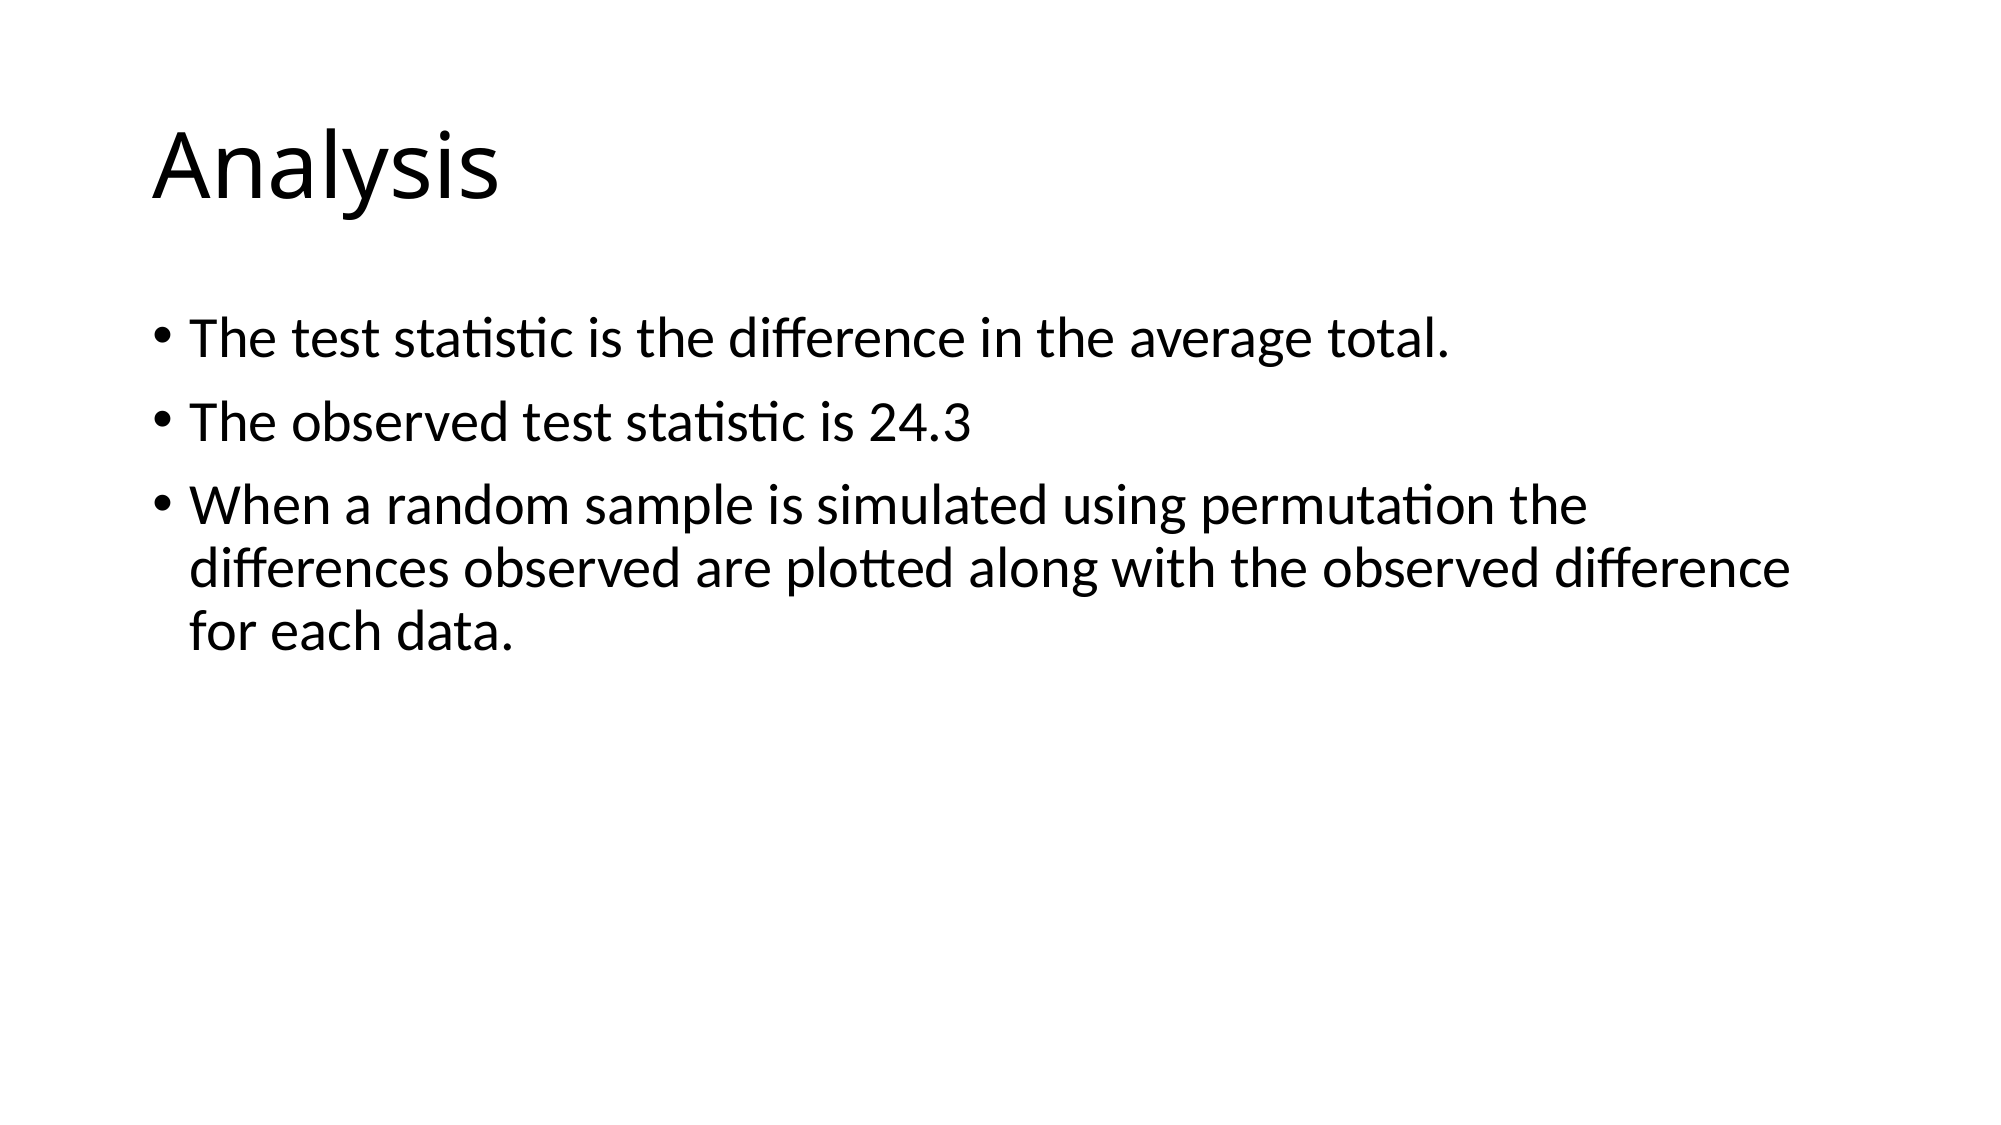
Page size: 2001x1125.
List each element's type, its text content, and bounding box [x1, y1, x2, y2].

title Analysis [137, 59, 1863, 278]
list The test statistic is the difference in the average total. The observed test statistic is 24.3 When a random sample is simulated using permutation the differences observed are plotted along with the observed difference for each data. [137, 299, 1863, 1014]
